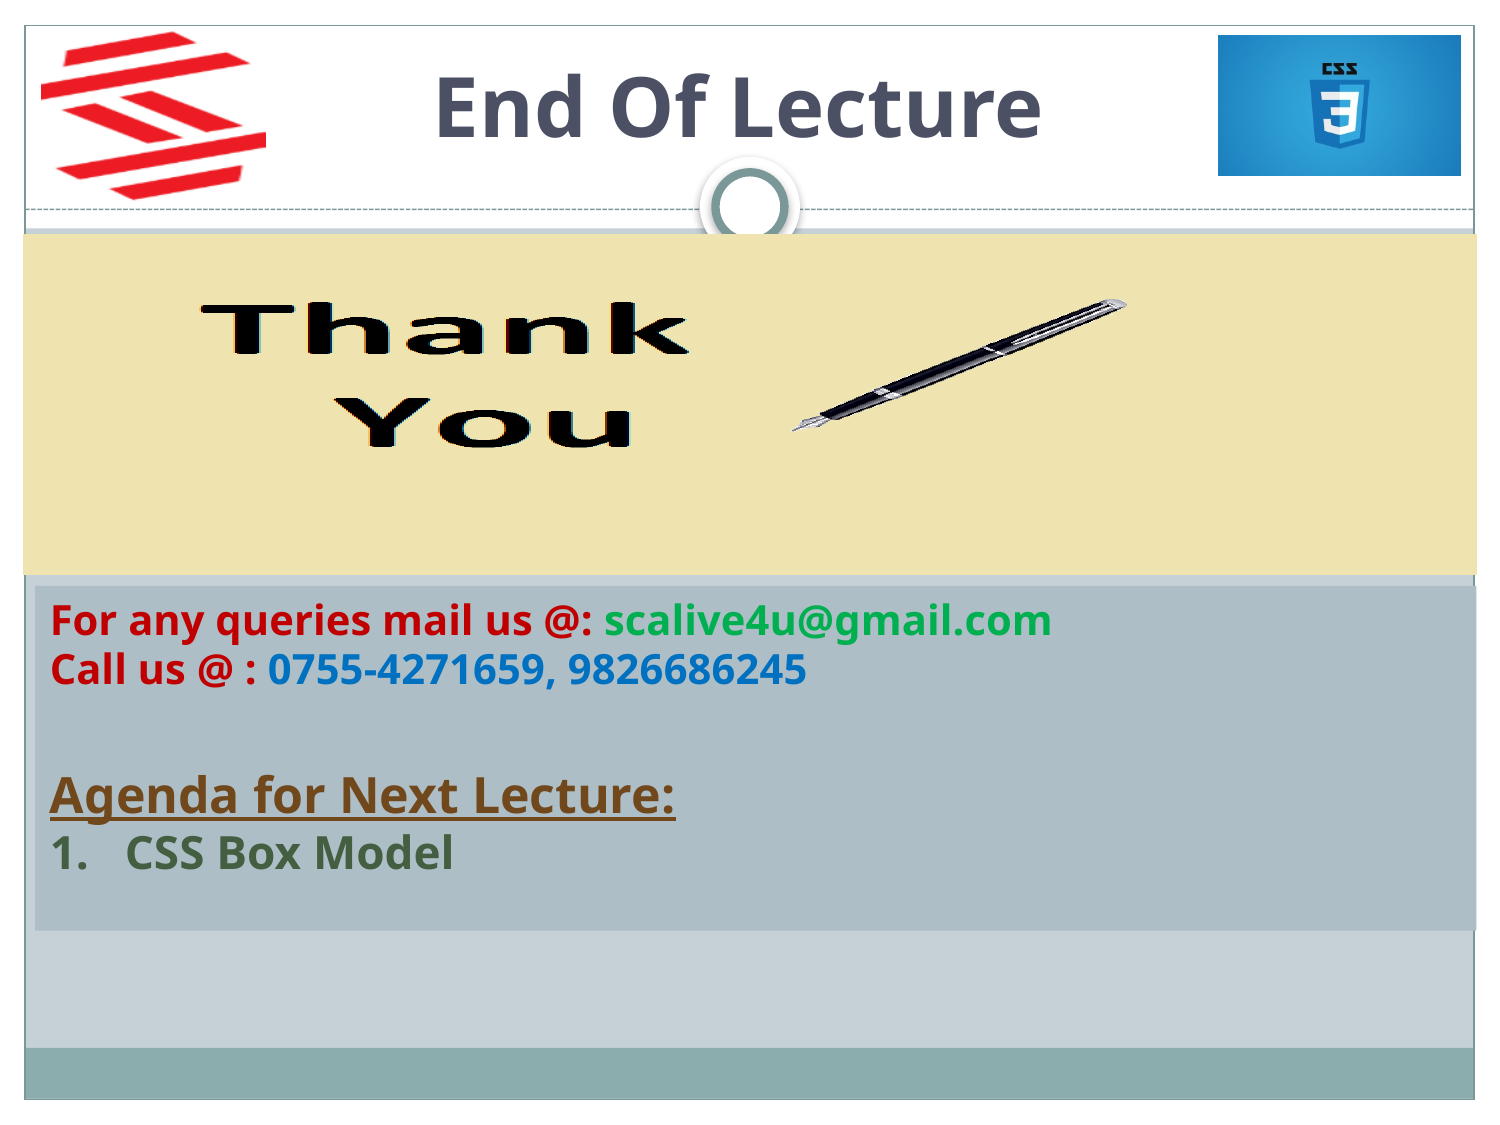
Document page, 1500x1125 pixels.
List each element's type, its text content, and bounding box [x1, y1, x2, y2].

picture [40, 30, 266, 209]
title End Of Lecture [272, 37, 1213, 162]
picture [1218, 34, 1462, 176]
text_box For any queries mail us @: scalive4u@gmail.com Call us @ : 0755-4271659, 9826686245 Agenda for Next Lecture: CSS Box Model [35, 585, 1477, 931]
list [23, 234, 1477, 575]
